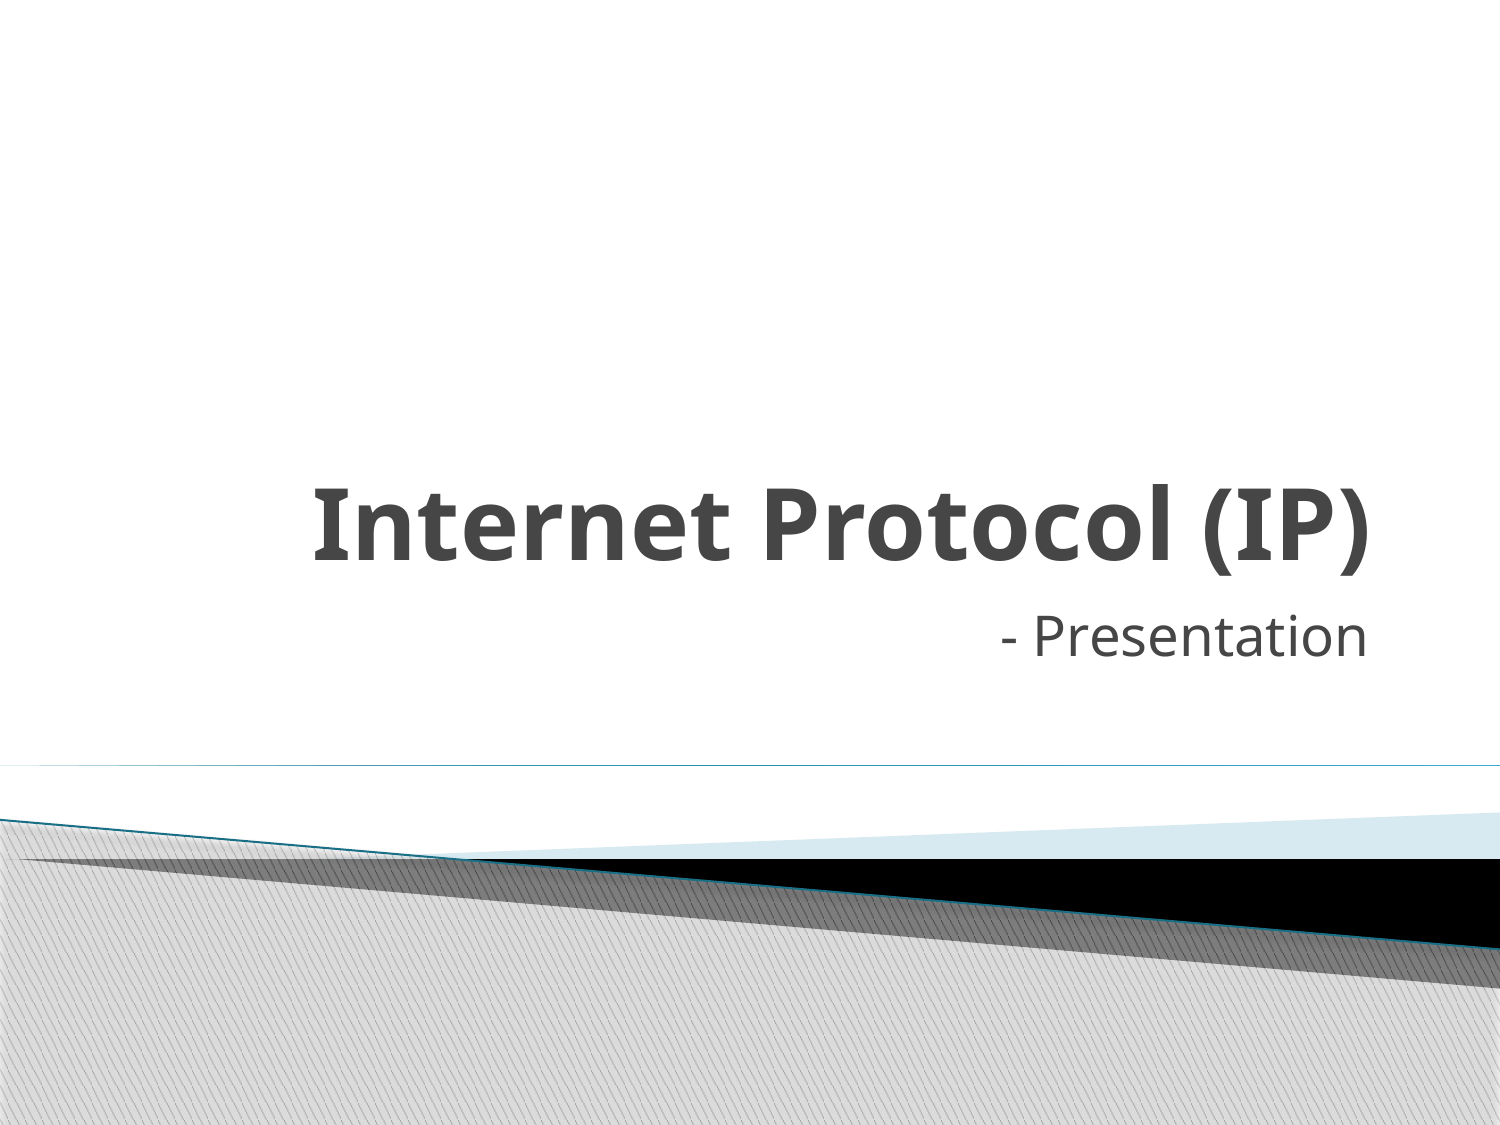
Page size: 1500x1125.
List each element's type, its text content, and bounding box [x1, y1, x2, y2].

picture [5, 859, 1500, 989]
title Internet Protocol (IP) [112, 287, 1388, 588]
subtitle - Presentation [112, 592, 1388, 790]
